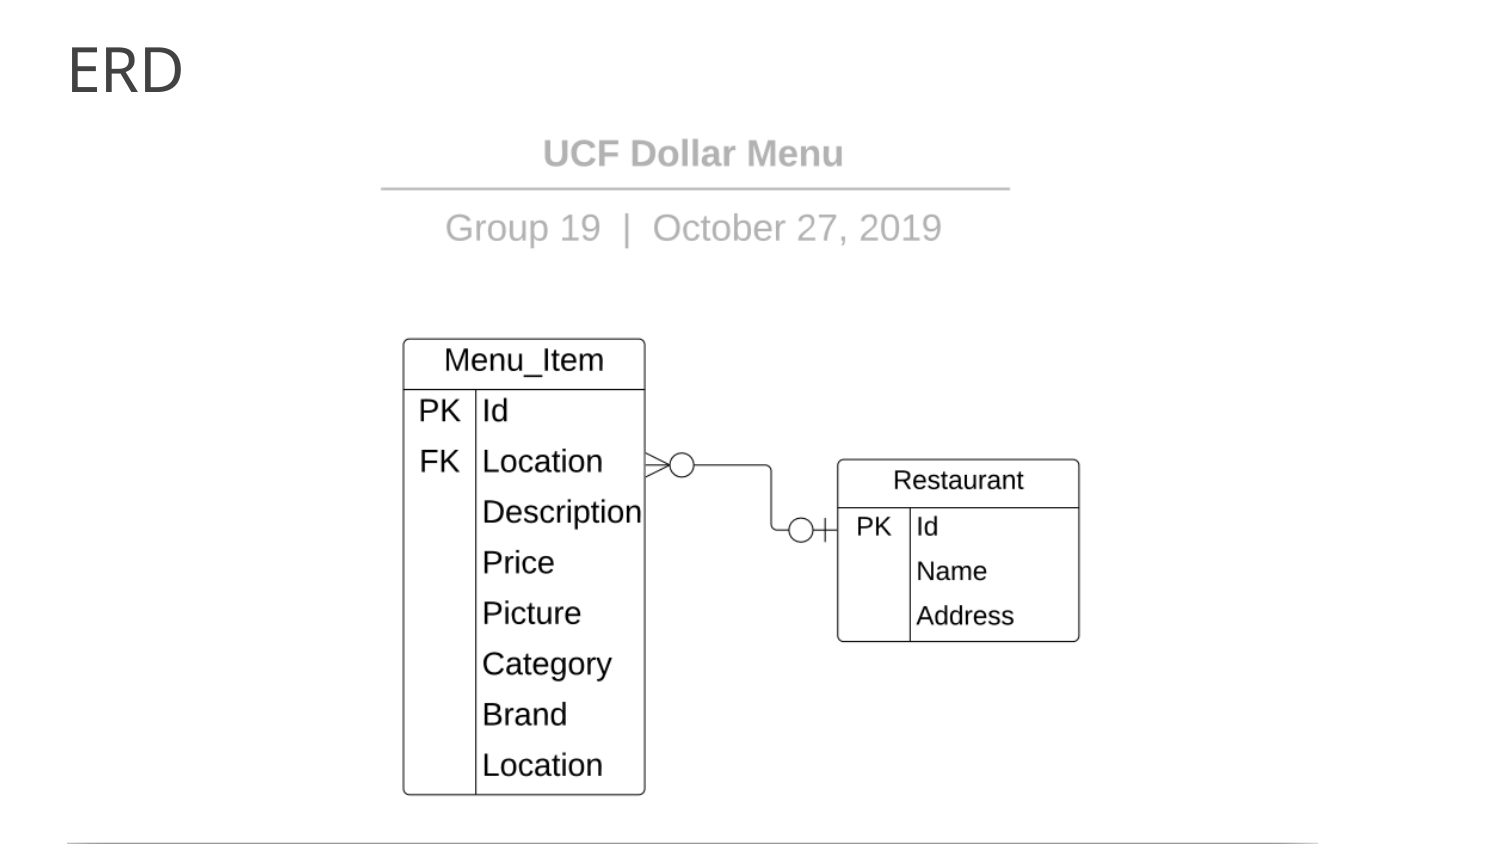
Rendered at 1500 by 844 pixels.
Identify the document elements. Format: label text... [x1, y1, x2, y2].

title ERD [51, 0, 1449, 121]
picture [66, 100, 1318, 844]
